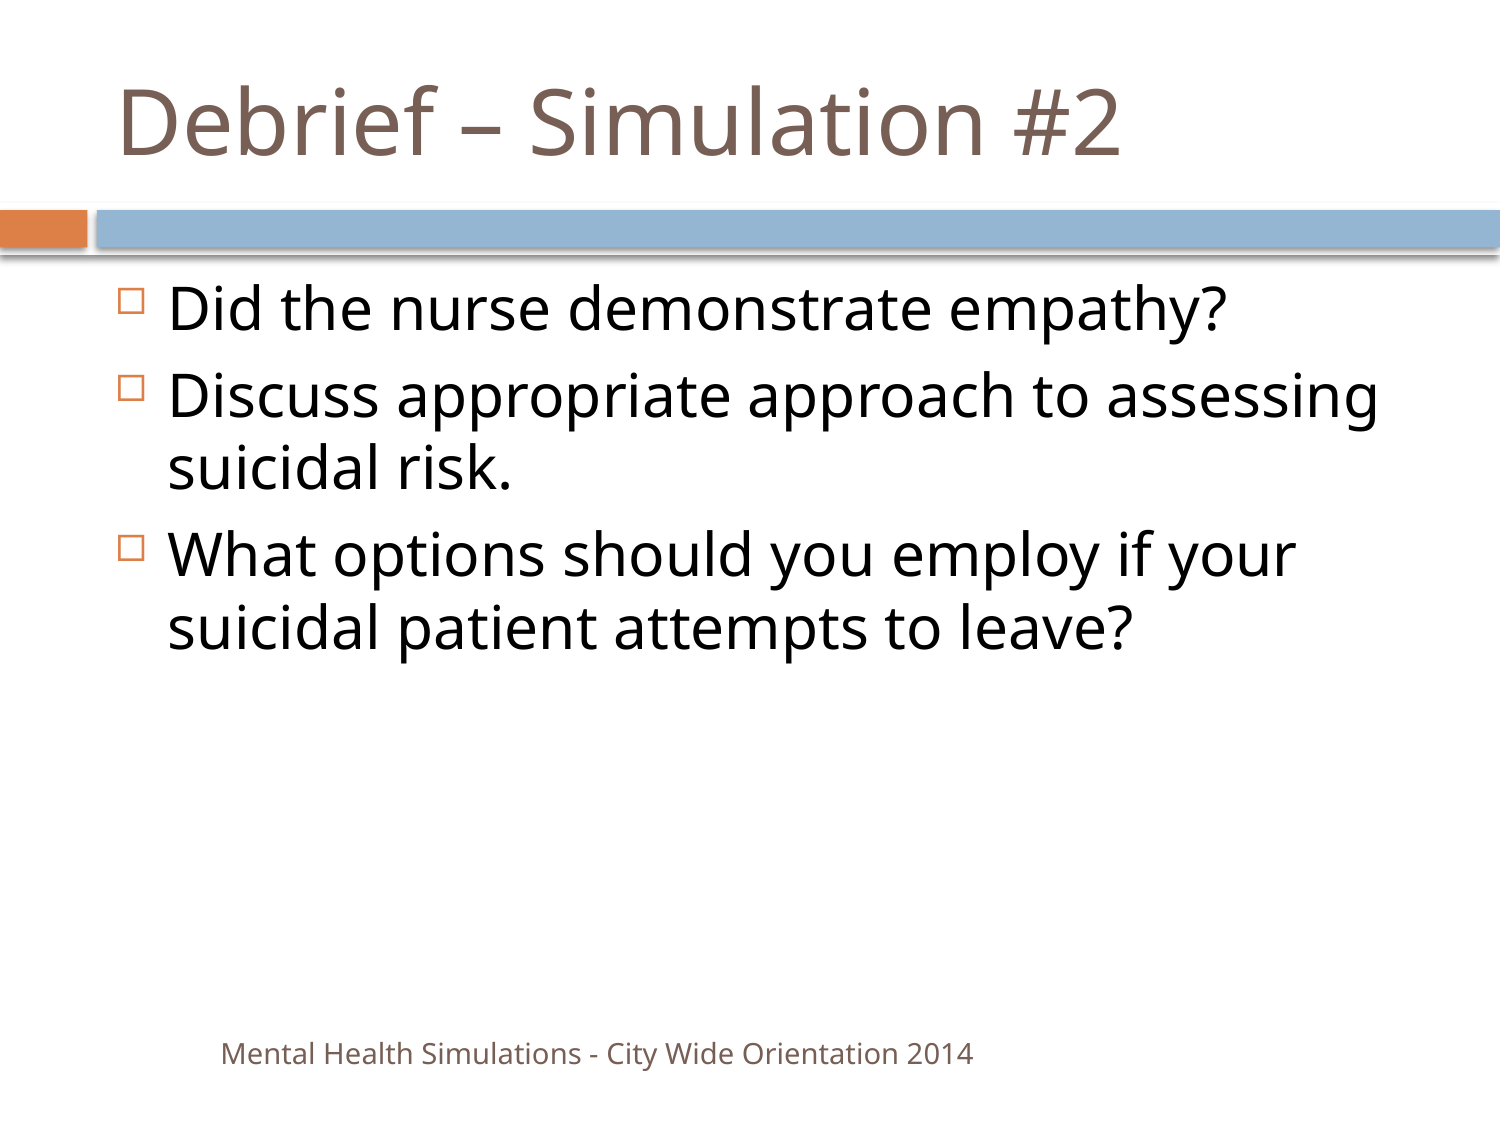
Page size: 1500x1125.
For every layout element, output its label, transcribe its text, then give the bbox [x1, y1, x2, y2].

footer Mental Health Simulations - City Wide Orientation 2014 [99, 1024, 990, 1085]
list Did the nurse demonstrate empathy? Discuss appropriate approach to assessing suicidal risk. What options should you employ if your suicidal patient attempts to leave? [100, 262, 1438, 1000]
title Debrief – Simulation #2 [100, 37, 1438, 200]
